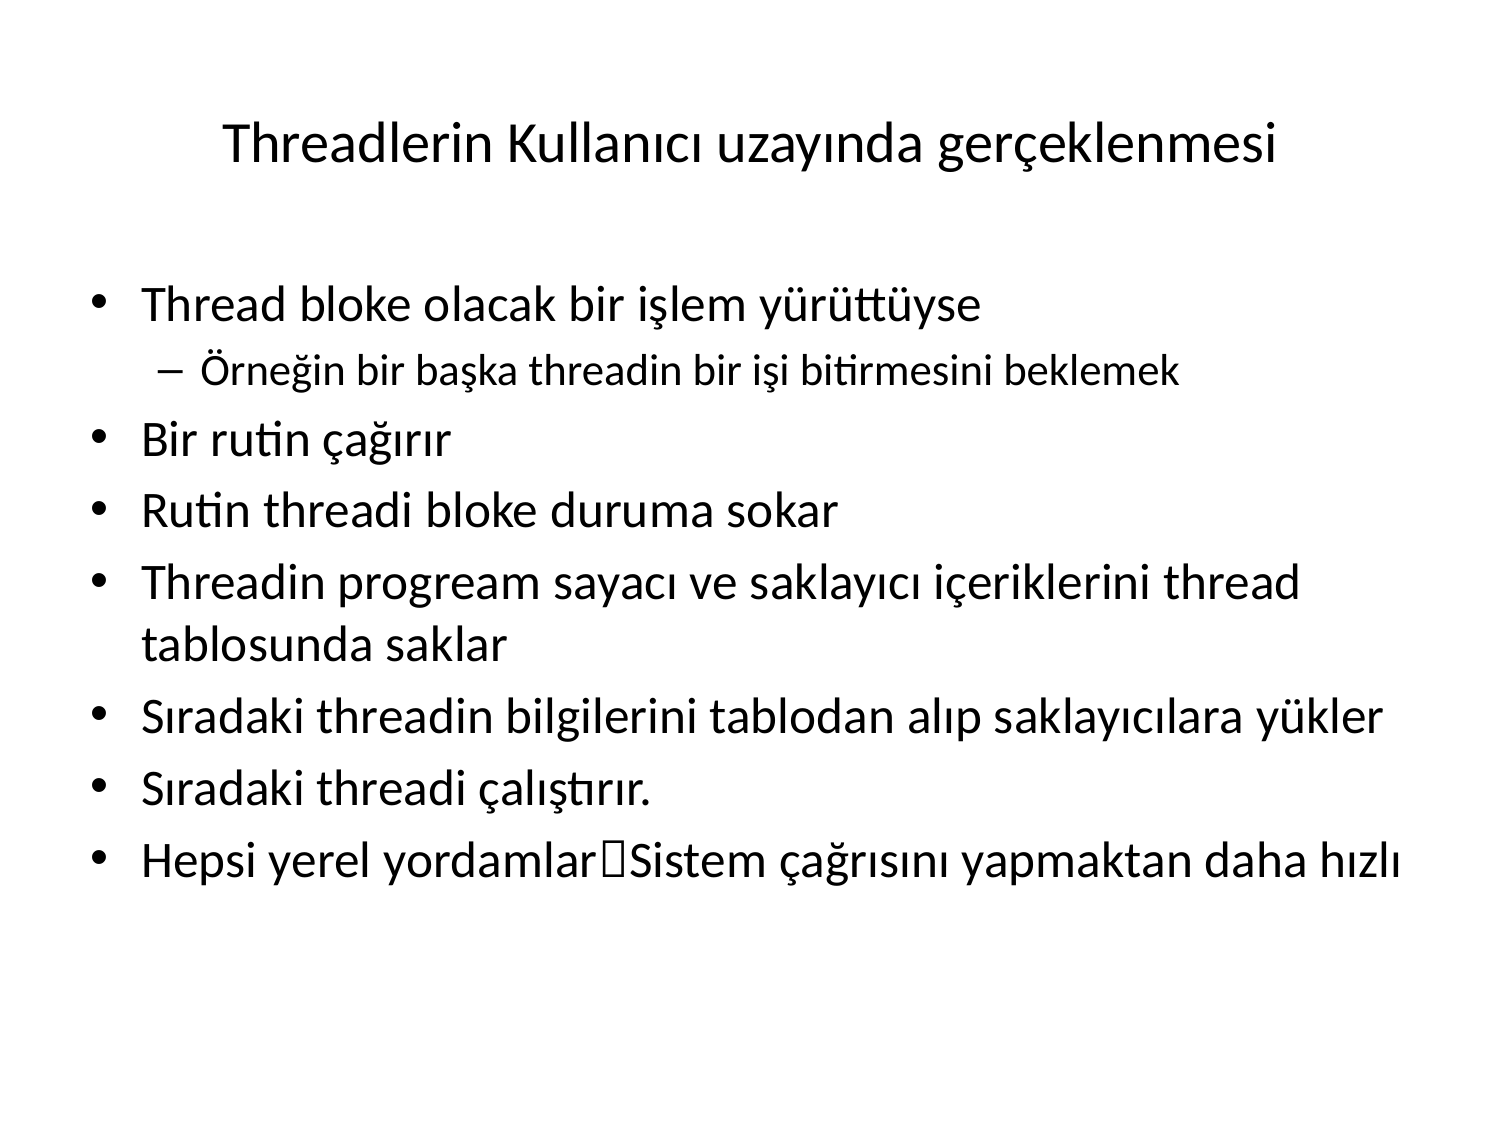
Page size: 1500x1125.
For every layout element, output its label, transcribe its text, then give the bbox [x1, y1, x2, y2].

title Threadlerin Kullanıcı uzayında gerçeklenmesi [75, 45, 1425, 233]
list Thread bloke olacak bir işlem yürüttüyse Örneğin bir başka threadin bir işi bitirmesini beklemek Bir rutin çağırır Rutin threadi bloke duruma sokar Threadin progream sayacı ve saklayıcı içeriklerini thread tablosunda saklar Sıradaki threadin bilgilerini tablodan alıp saklayıcılara yükler Sıradaki threadi çalıştırır. Hepsi yerel yordamlarSistem çağrısını yapmaktan daha hızlı [75, 262, 1425, 1005]
